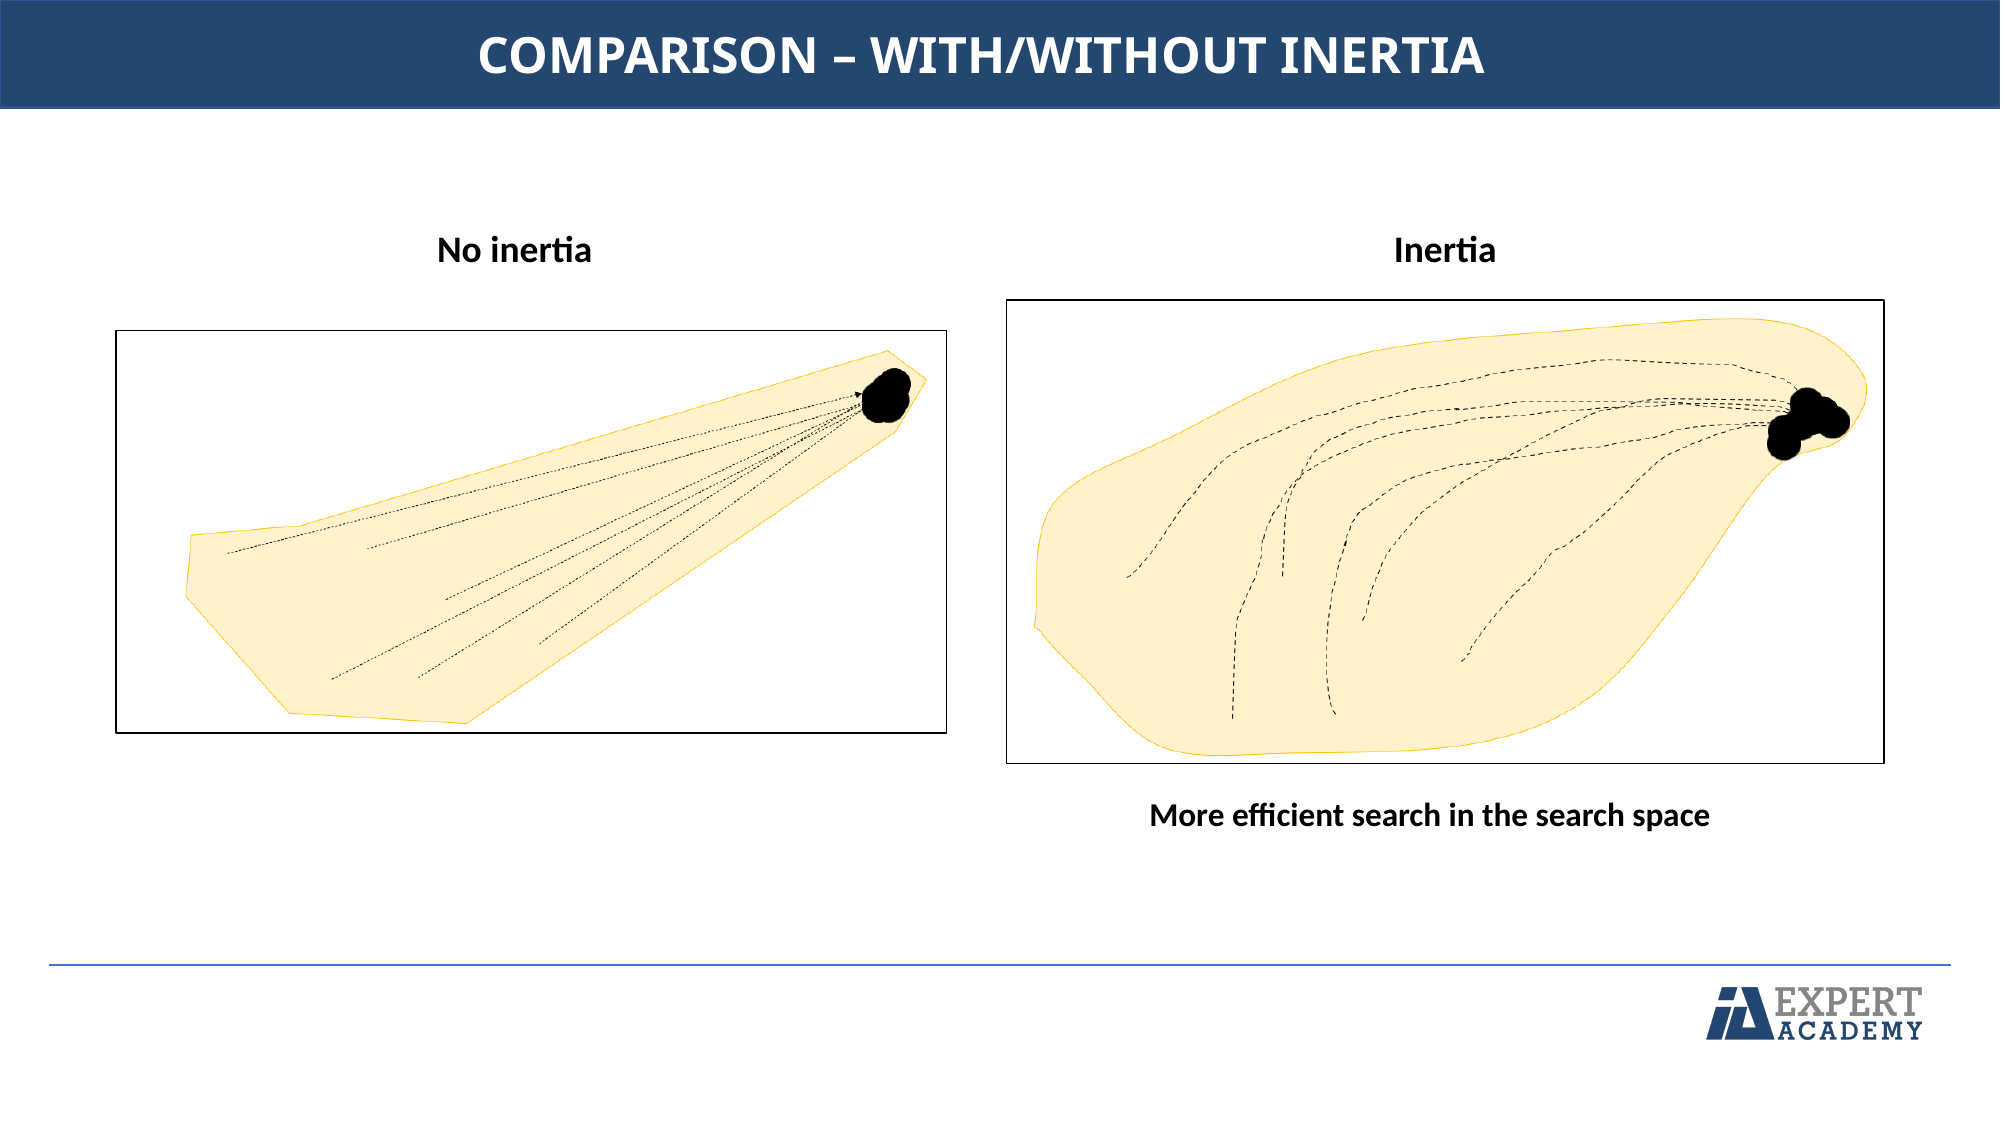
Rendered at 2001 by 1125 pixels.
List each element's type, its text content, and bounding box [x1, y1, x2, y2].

text_box No inertia [360, 217, 670, 278]
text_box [116, 300, 1884, 763]
picture [1706, 987, 1922, 1040]
text_box More efficient search in the search space [1134, 785, 1757, 841]
text_box COMPARISON – WITH/WITHOUT INERTIA [360, 15, 1603, 92]
text_box Inertia [1290, 217, 1601, 278]
text_box [0, 0, 2000, 108]
